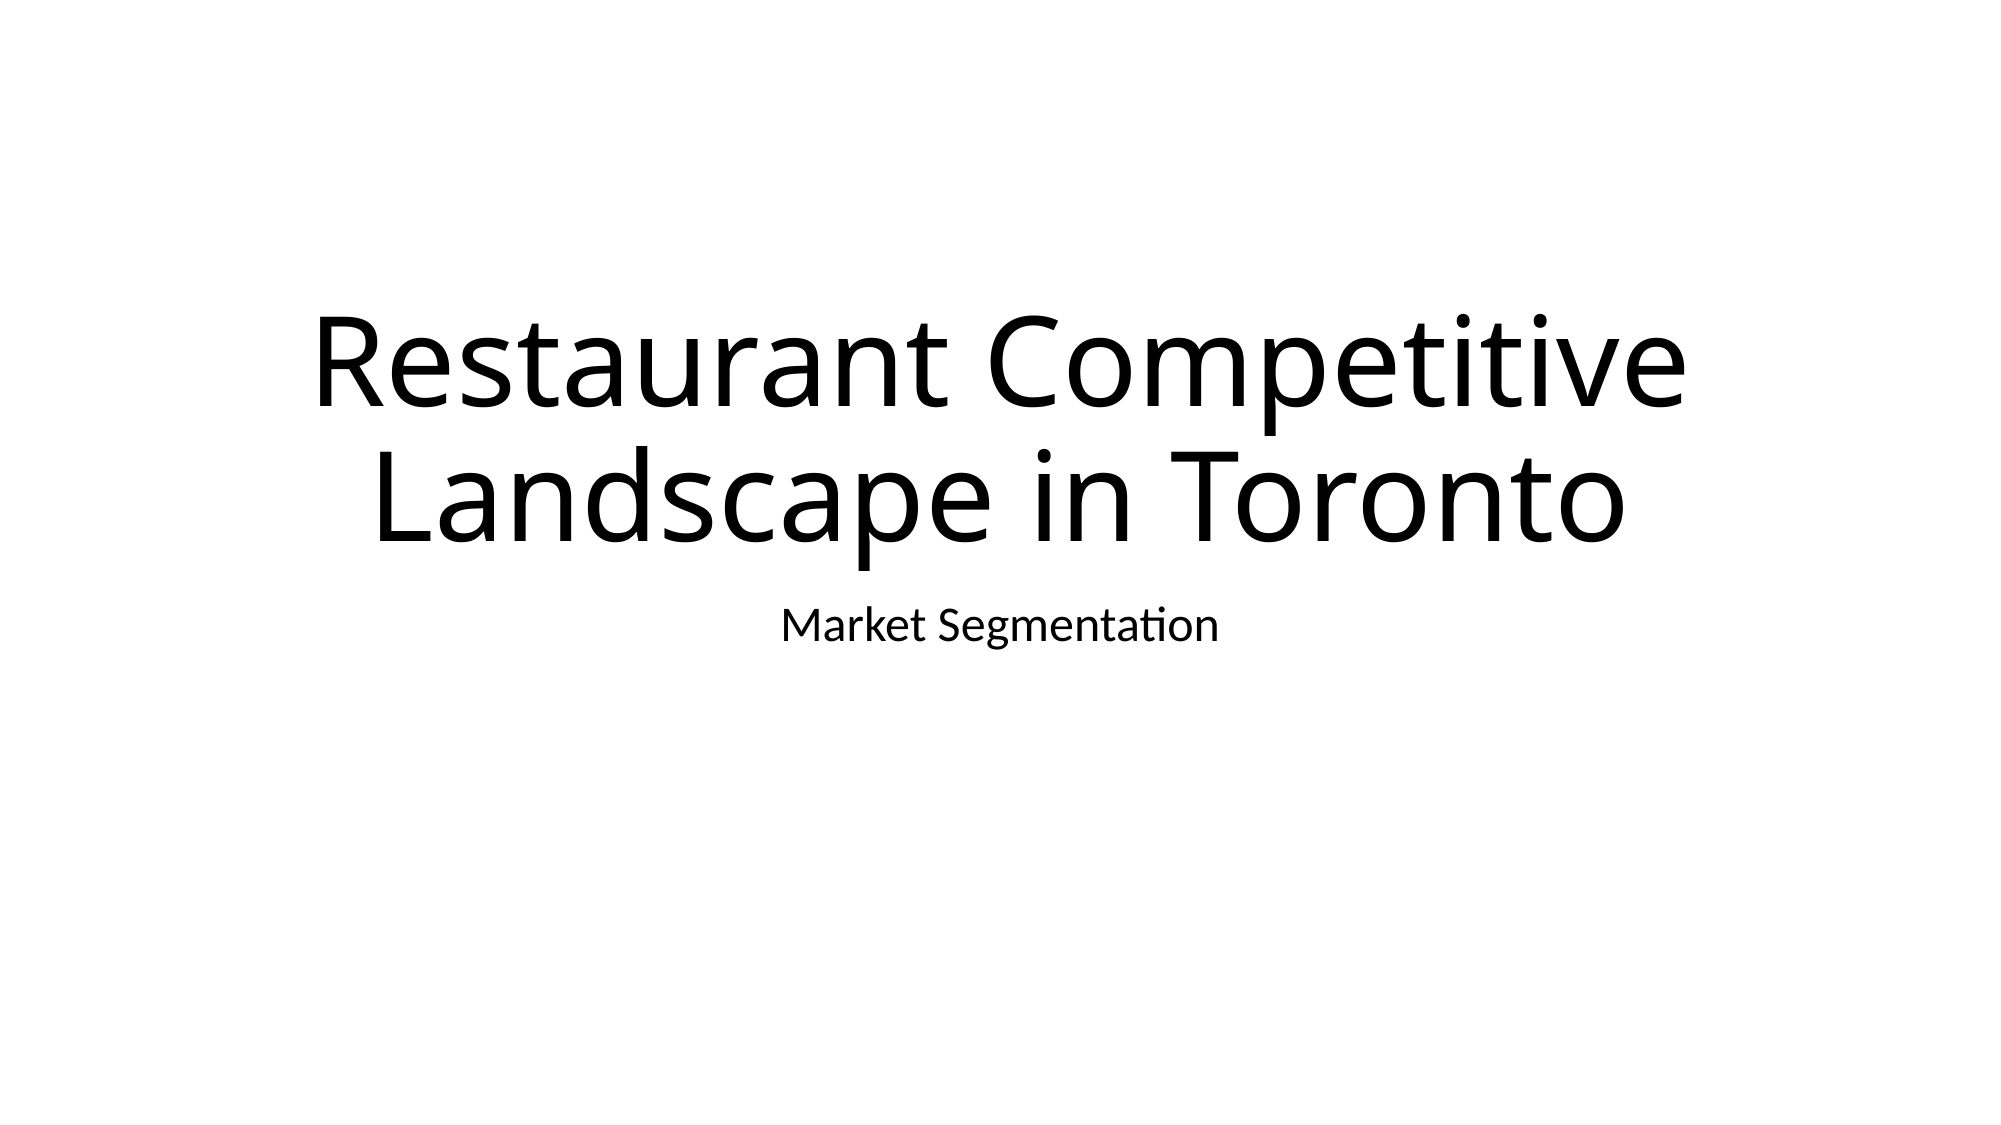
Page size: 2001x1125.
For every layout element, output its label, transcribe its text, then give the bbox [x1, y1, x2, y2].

title Restaurant Competitive Landscape in Toronto [249, 184, 1750, 576]
subtitle Market Segmentation [249, 590, 1750, 863]
